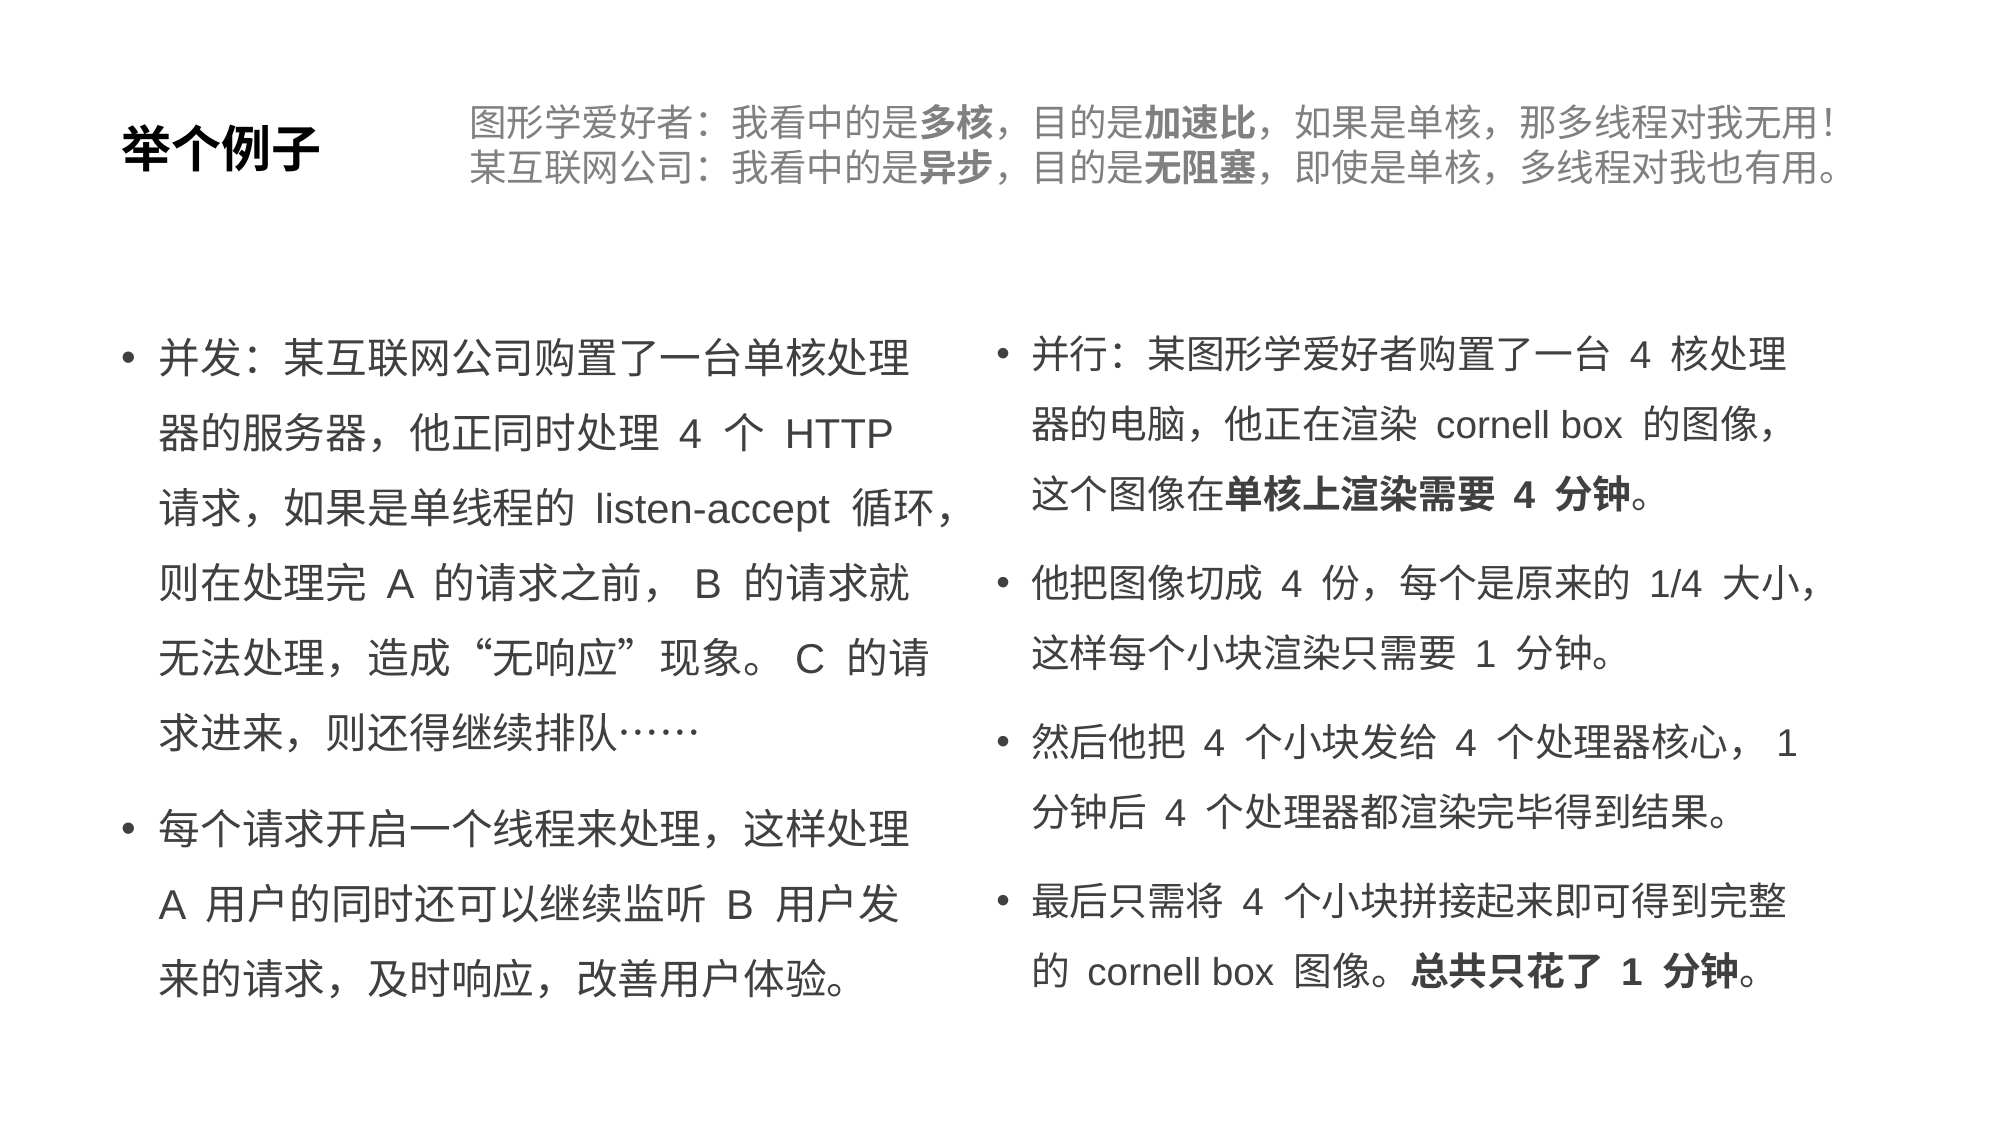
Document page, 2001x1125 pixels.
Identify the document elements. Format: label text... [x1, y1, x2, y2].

list 并发：某互联网公司购置了一台单核处理器的服务器，他正同时处理 4 个 HTTP 请求，如果是单线程的 listen-accept 循环，则在处理完 A 的请求之前，B 的请求就无法处理，造成“无响应”现象。C 的请求进来，则还得继续排队…… 每个请求开启一个线程来处理，这样处理 A 用户的同时还可以继续监听 B 用户发来的请求，及时响应，改善用户体验。 [106, 299, 957, 1014]
list 并行：某图形学爱好者购置了一台 4 核处理器的电脑，他正在渲染 cornell box 的图像，这个图像在单核上渲染需要 4 分钟。 他把图像切成 4 份，每个是原来的 1/4 大小，这样每个小块渲染只需要 1 分钟。 然后他把 4 个小块发给 4 个处理器核心，1 分钟后 4 个处理器都渲染完毕得到结果。 最后只需将 4 个小块拼接起来即可得到完整的 cornell box 图像。总共只花了 1 分钟。 [981, 299, 1832, 1014]
title 举个例子 [106, 42, 1832, 260]
text_box 图形学爱好者：我看中的是多核，目的是加速比，如果是单核，那多线程对我无用！ 某互联网公司：我看中的是异步，目的是无阻塞，即使是单核，多线程对我也有用。 [454, 91, 1931, 197]
